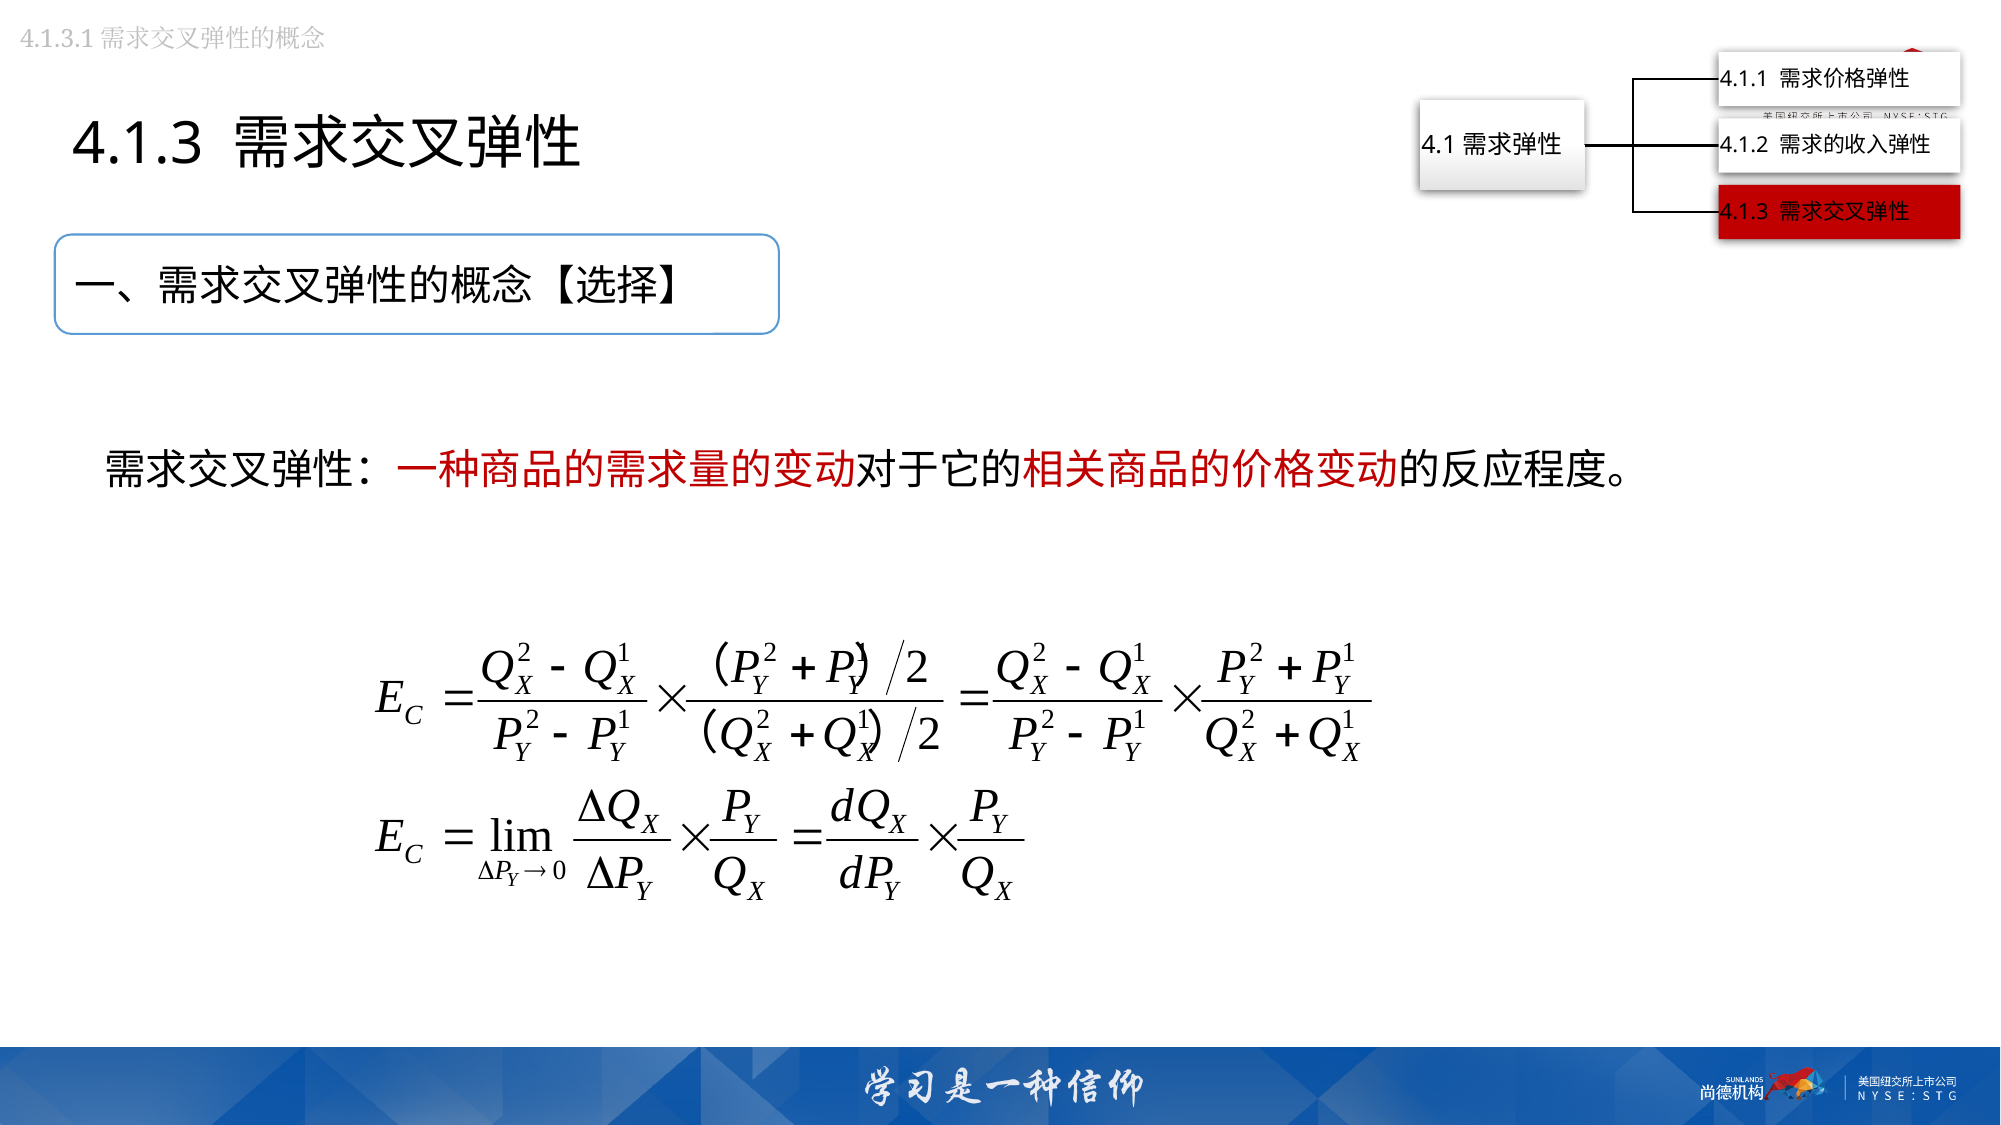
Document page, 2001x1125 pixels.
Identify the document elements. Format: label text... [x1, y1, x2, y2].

picture [0, 1047, 2001, 1125]
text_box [366, 631, 1380, 909]
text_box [1405, 16, 2000, 275]
text_box 需求交叉弹性：一种商品的需求量的变动对于它的相关商品的价格变动的反应程度。 [89, 410, 1900, 501]
text_box 4.1.3 需求交叉弹性 [54, 95, 837, 184]
text_box 4.1.3.1需求交叉弹性的概念 [5, 15, 341, 61]
text_box 一、需求交叉弹性的概念【选择】 [53, 233, 780, 335]
